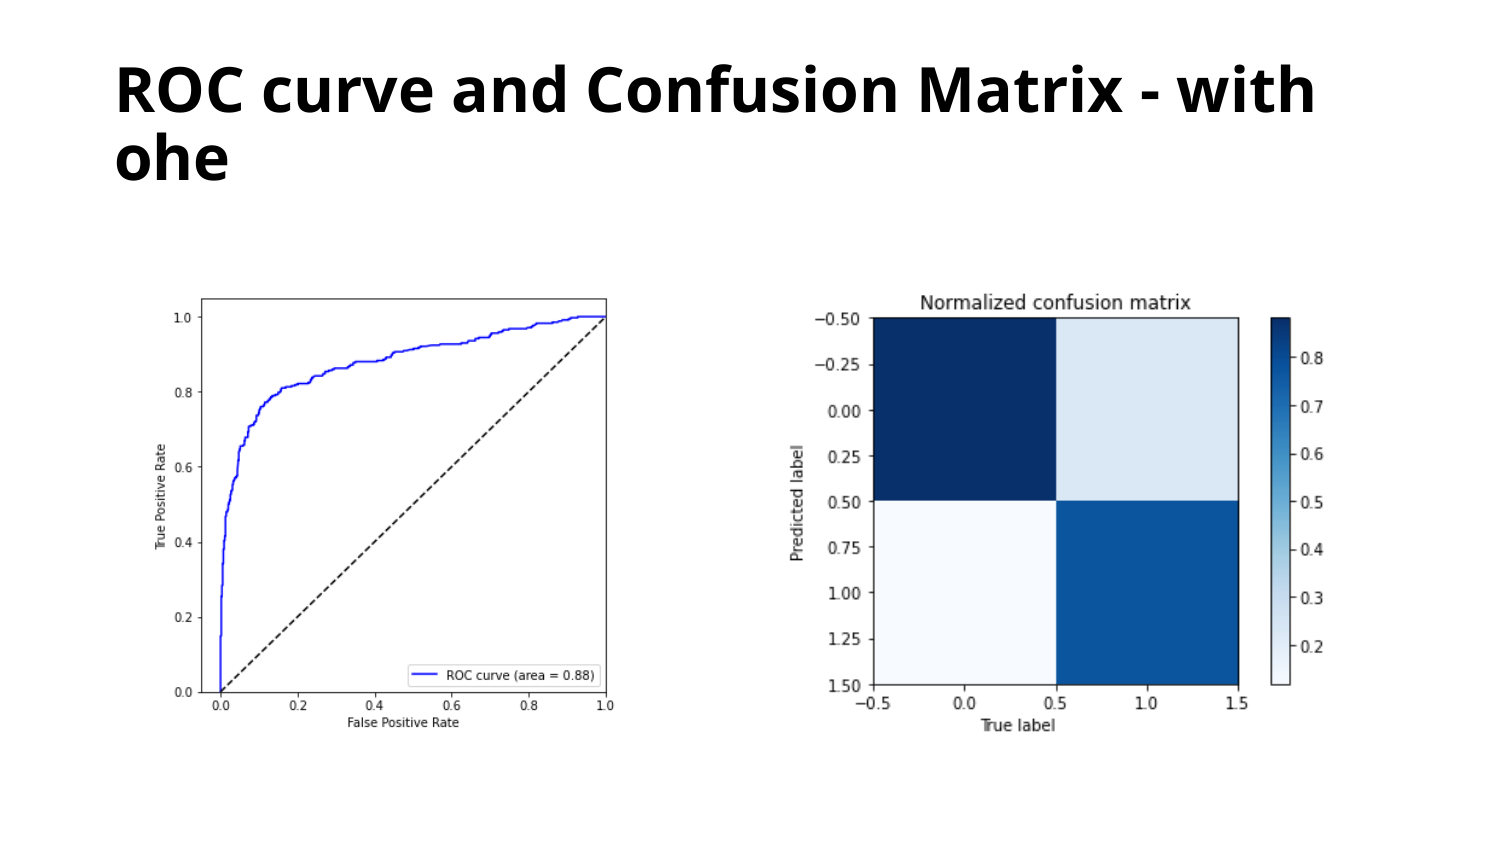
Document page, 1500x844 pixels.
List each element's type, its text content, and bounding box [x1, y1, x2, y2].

title ROC curve and Confusion Matrix - with ohe [103, 44, 1397, 208]
picture [148, 289, 624, 738]
picture [781, 283, 1335, 744]
